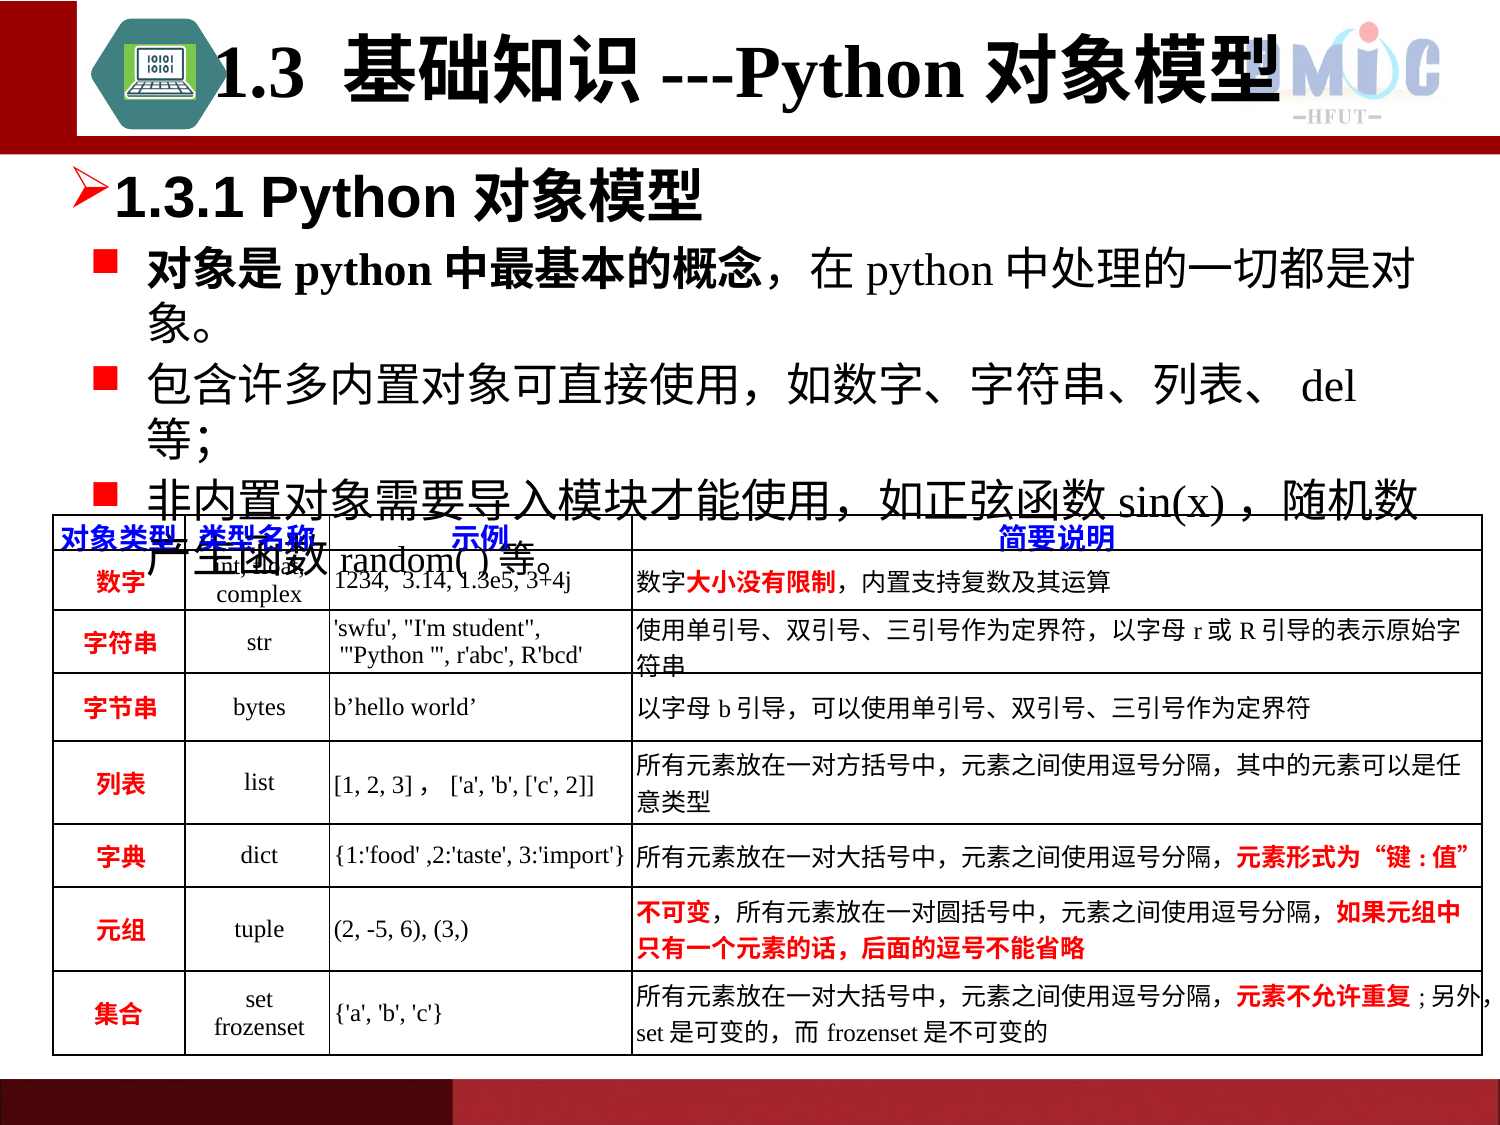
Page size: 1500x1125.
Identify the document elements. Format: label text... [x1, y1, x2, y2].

table_cell 所有元素放在一对大括号中，元素之间使用逗号分隔，元素形式为“键:值” [633, 825, 1481, 886]
table_cell b’hello world’ [330, 674, 631, 740]
table_cell {'a', 'b', 'c'} [330, 972, 631, 1054]
table_cell (2, -5, 6), (3,) [330, 888, 631, 970]
table_header 简要说明 [633, 516, 1481, 549]
table_cell 'swfu', "I'm student", '''Python ''', r'abc', R'bcd' [330, 611, 631, 672]
table_cell 字典 [54, 825, 184, 886]
table_cell [1, 2, 3]，['a', 'b', ['c', 2]] [330, 742, 631, 823]
table_cell tuple [186, 888, 329, 970]
table_cell {1:'food' ,2:'taste', 3:'import'} [330, 825, 631, 886]
text_box 1.3.1 Python对象模型 [53, 151, 821, 237]
table_header 类型名称 [186, 516, 329, 549]
table_cell 元组 [54, 888, 184, 970]
table_cell 数字 [54, 551, 184, 609]
list 对象是python中最基本的概念，在python中处理的一切都是对象。 包含许多内置对象可直接使用，如数字、字符串、列表、del等； 非内置对象需要导入模块才能使用，如正弦函数sin(x)，随机数产生函数random( )等。 [74, 231, 1459, 514]
table_cell 不可变，所有元素放在一对圆括号中，元素之间使用逗号分隔，如果元组中只有一个元素的话，后面的逗号不能省略 [633, 888, 1481, 970]
table_cell 1234, 3.14, 1.3e5, 3+4j [330, 551, 631, 609]
table_cell 所有元素放在一对方括号中，元素之间使用逗号分隔，其中的元素可以是任意类型 [633, 742, 1481, 823]
table_cell 把整数x转换为二进制串表示形式 [1354, 21, 1472, 132]
picture [0, 1079, 1500, 1125]
table_cell 使用单引号、双引号、三引号作为定界符，以字母r或R引导的表示原始字符串 [633, 611, 1481, 672]
table_header 对象类型 [54, 516, 184, 549]
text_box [90, 14, 1349, 130]
table_cell 以字母b引导，可以使用单引号、双引号、三引号作为定界符 [633, 674, 1481, 740]
table_header 示例 [330, 516, 631, 549]
table_cell int, float, complex [186, 551, 329, 609]
table_cell set frozenset [186, 972, 329, 1054]
table_cell 集合 [54, 972, 184, 1054]
table_cell 数字大小没有限制，内置支持复数及其运算 [633, 551, 1481, 609]
table_cell str [186, 611, 329, 672]
table_cell list [186, 742, 329, 823]
table_cell dict [186, 825, 329, 886]
table_cell 字节串 [54, 674, 184, 740]
table_cell 列表 [54, 742, 184, 823]
table_cell 所有元素放在一对大括号中，元素之间使用逗号分隔，元素不允许重复;另外，set是可变的，而frozenset是不可变的 [633, 972, 1481, 1054]
table_cell 字符串 [54, 611, 184, 672]
table_cell bytes [186, 674, 329, 740]
